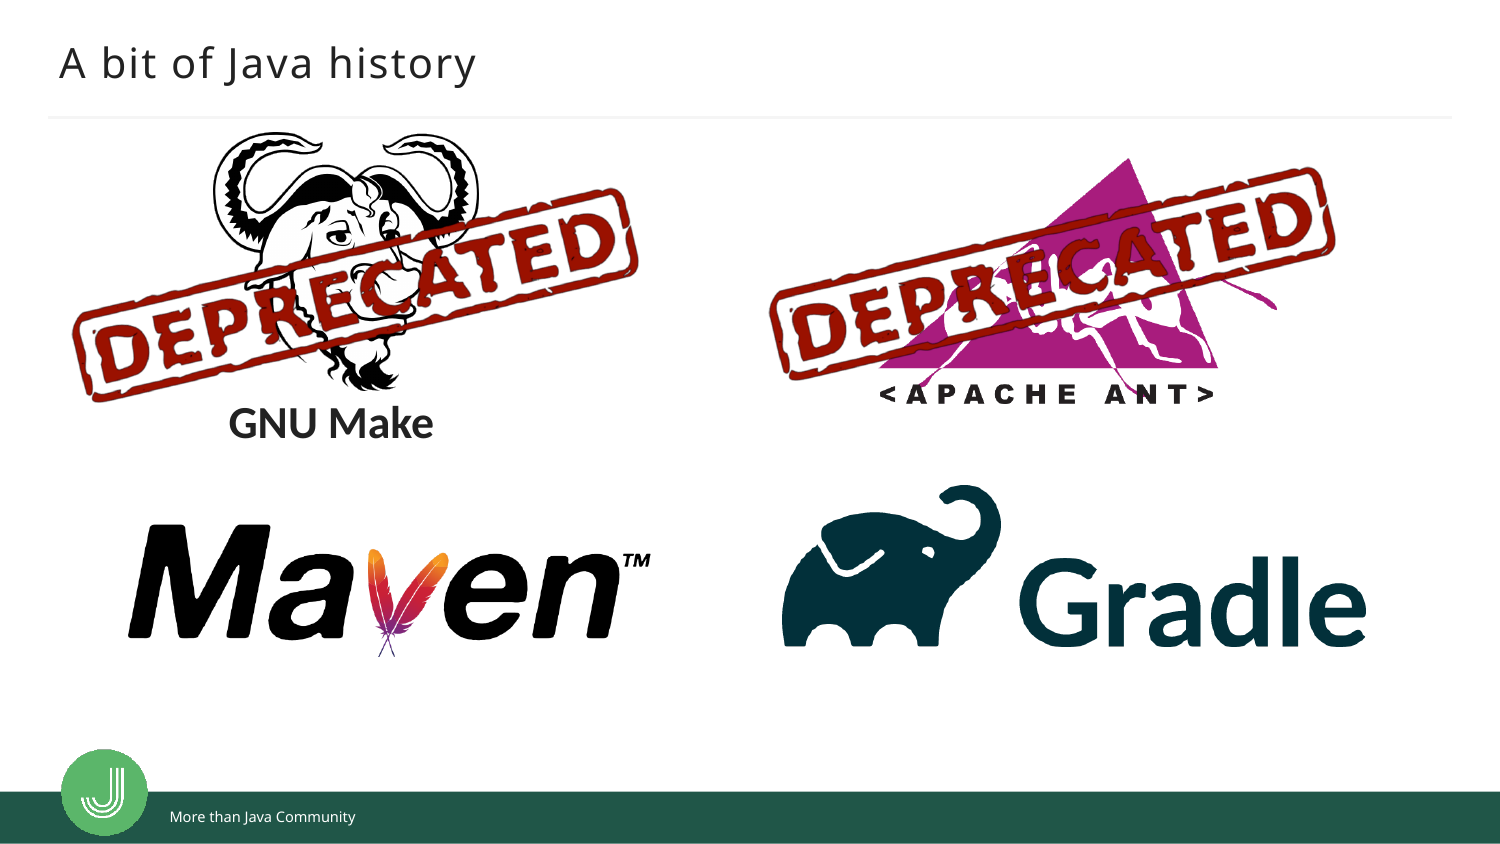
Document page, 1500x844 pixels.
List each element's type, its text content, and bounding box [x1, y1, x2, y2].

title A bit of Java history [59, 37, 1442, 87]
picture [59, 747, 149, 837]
picture [768, 156, 1336, 404]
text_box GNU Make [213, 403, 525, 456]
picture [117, 520, 654, 657]
picture [705, 459, 1442, 718]
picture [71, 132, 639, 403]
